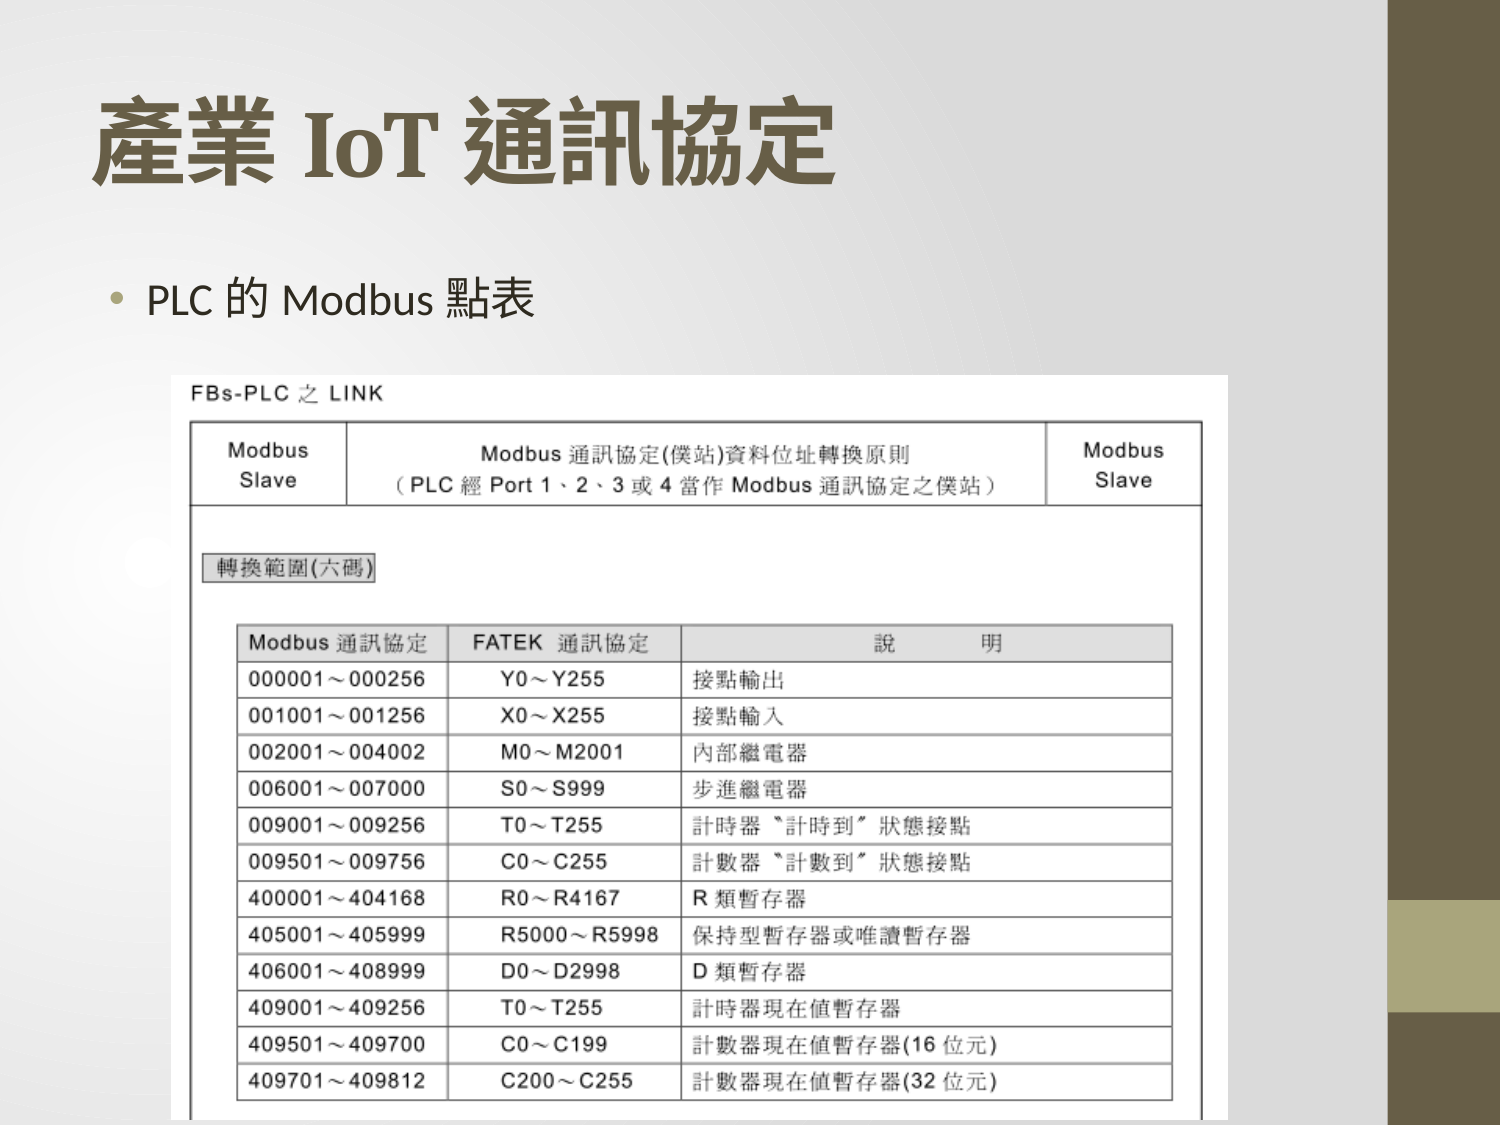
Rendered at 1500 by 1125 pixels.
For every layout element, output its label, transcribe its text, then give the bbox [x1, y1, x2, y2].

picture [170, 375, 1228, 1121]
list PLC的Modbus點表 [75, 262, 1325, 1050]
title 產業IoT通訊協定 [75, 45, 1325, 233]
